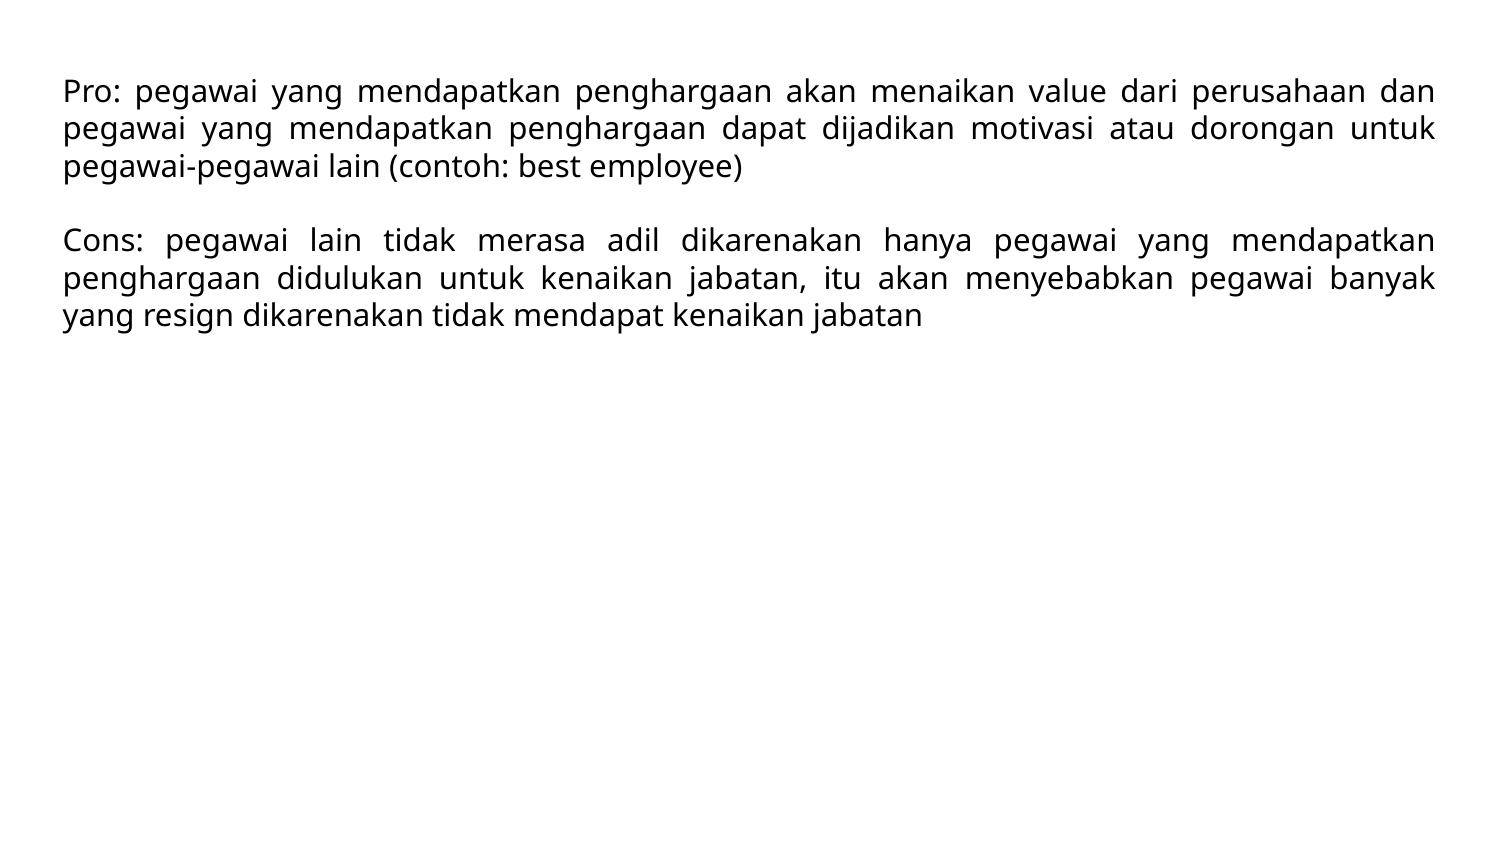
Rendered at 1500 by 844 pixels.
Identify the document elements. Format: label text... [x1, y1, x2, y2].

text_box Pro: pegawai yang mendapatkan penghargaan akan menaikan value dari perusahaan dan pegawai yang mendapatkan penghargaan dapat dijadikan motivasi atau dorongan untuk pegawai-pegawai lain (contoh: best employee) Cons: pegawai lain tidak merasa adil dikarenakan hanya pegawai yang mendapatkan penghargaan didulukan untuk kenaikan jabatan, itu akan menyebabkan pegawai banyak yang resign dikarenakan tidak mendapat kenaikan jabatan [47, 63, 1452, 376]
